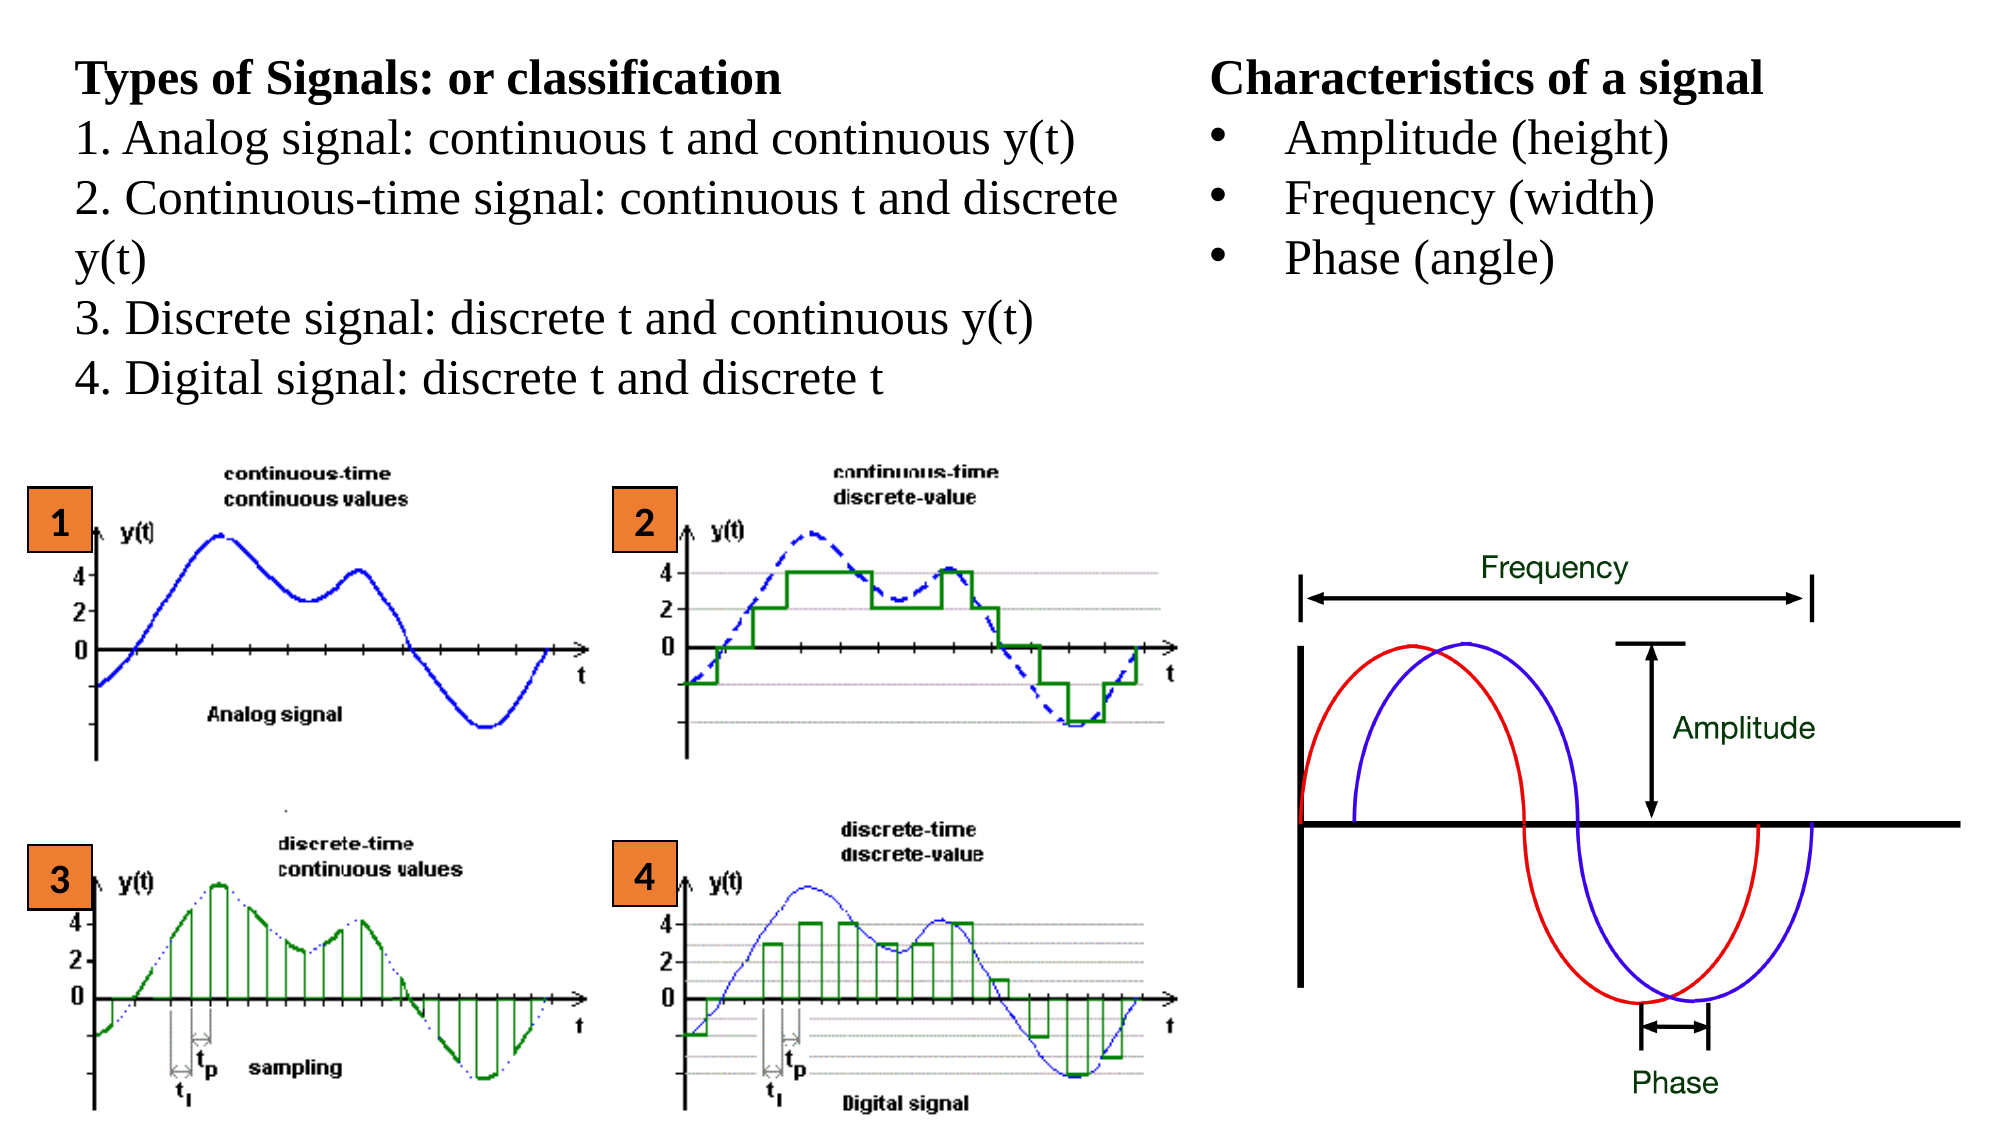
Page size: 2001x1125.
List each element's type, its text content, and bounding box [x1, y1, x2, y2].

text_box 3 [27, 844, 59, 911]
picture [59, 448, 1195, 1125]
text_box Types of Signals: or classification 1. Analog signal: continuous t and continuous y(t) 2. Continuous-time signal: continuous t and discrete y(t) 3. Discrete signal: discrete t and continuous y(t) 4. Digital signal: discrete t and discrete t [59, 36, 1161, 448]
text_box 1 [27, 486, 59, 553]
text_box Characteristics of a signal Amplitude (height) Frequency (width) Phase (angle) [1194, 36, 1940, 292]
picture [1269, 520, 2000, 1125]
